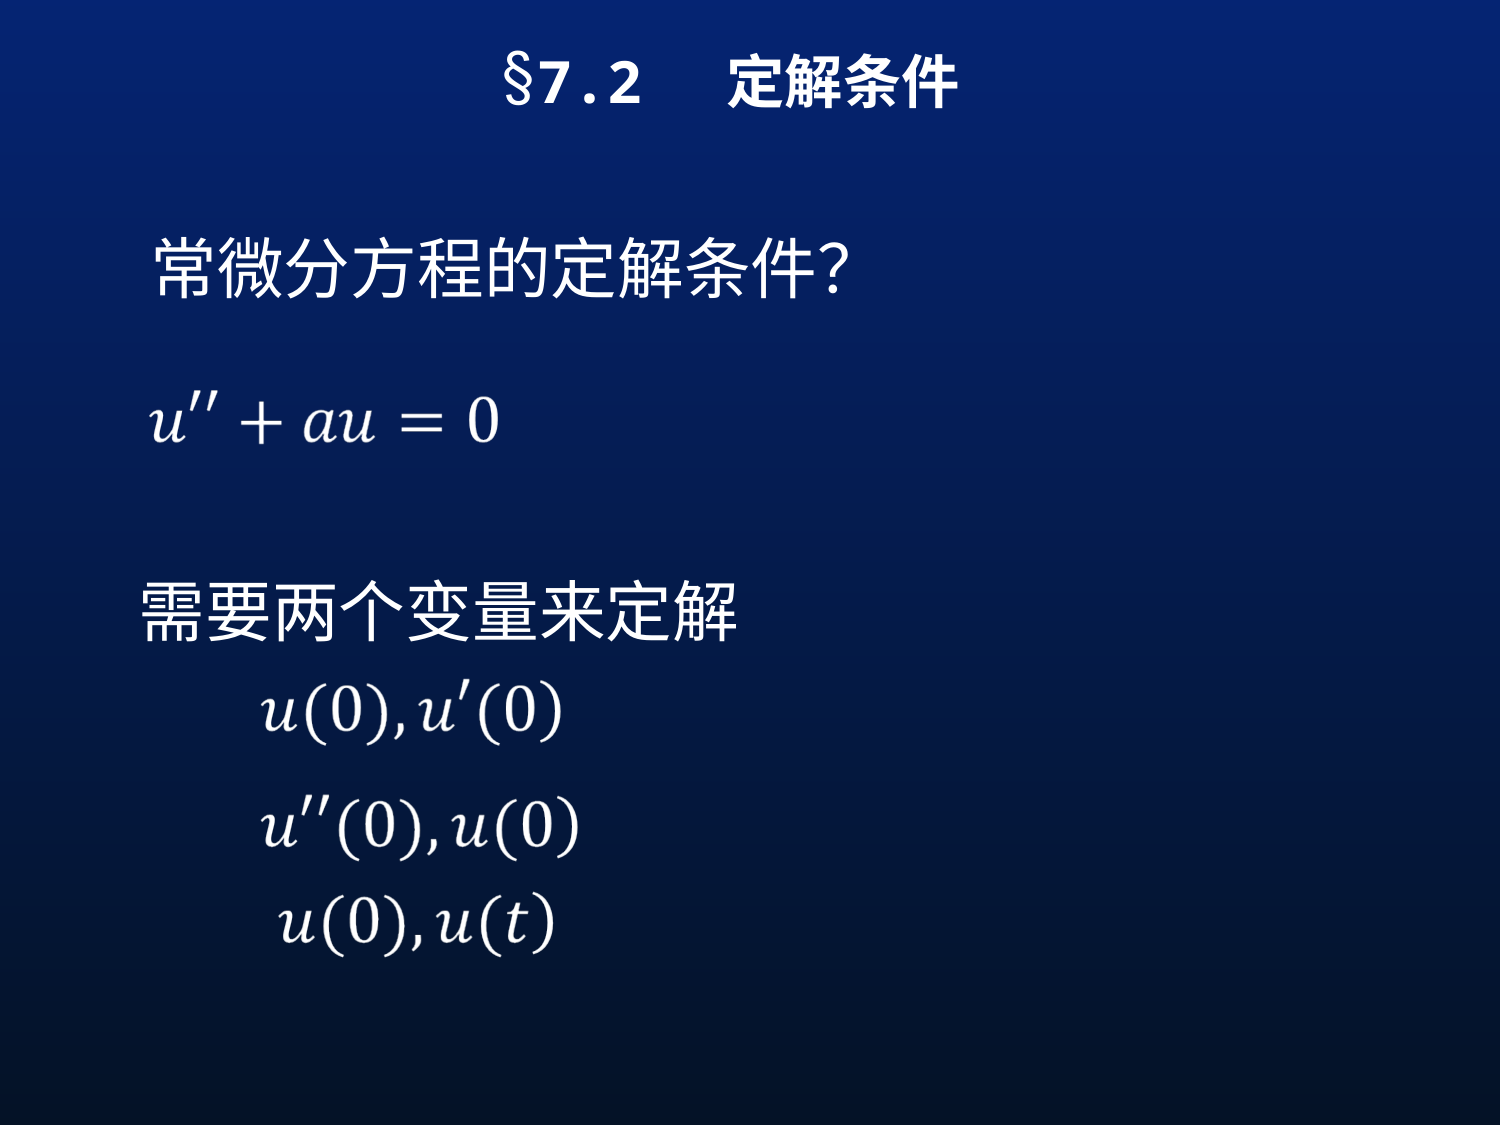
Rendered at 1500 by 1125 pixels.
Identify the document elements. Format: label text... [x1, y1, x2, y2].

text_box [123, 370, 528, 467]
text_box [252, 871, 583, 967]
text_box 7.2 定解条件 [487, 37, 1075, 123]
text_box 需要两个变量来定解 [123, 562, 798, 658]
text_box [235, 658, 591, 755]
text_box 常微分方程的定解条件？ [135, 219, 1046, 315]
text_box [235, 775, 608, 871]
